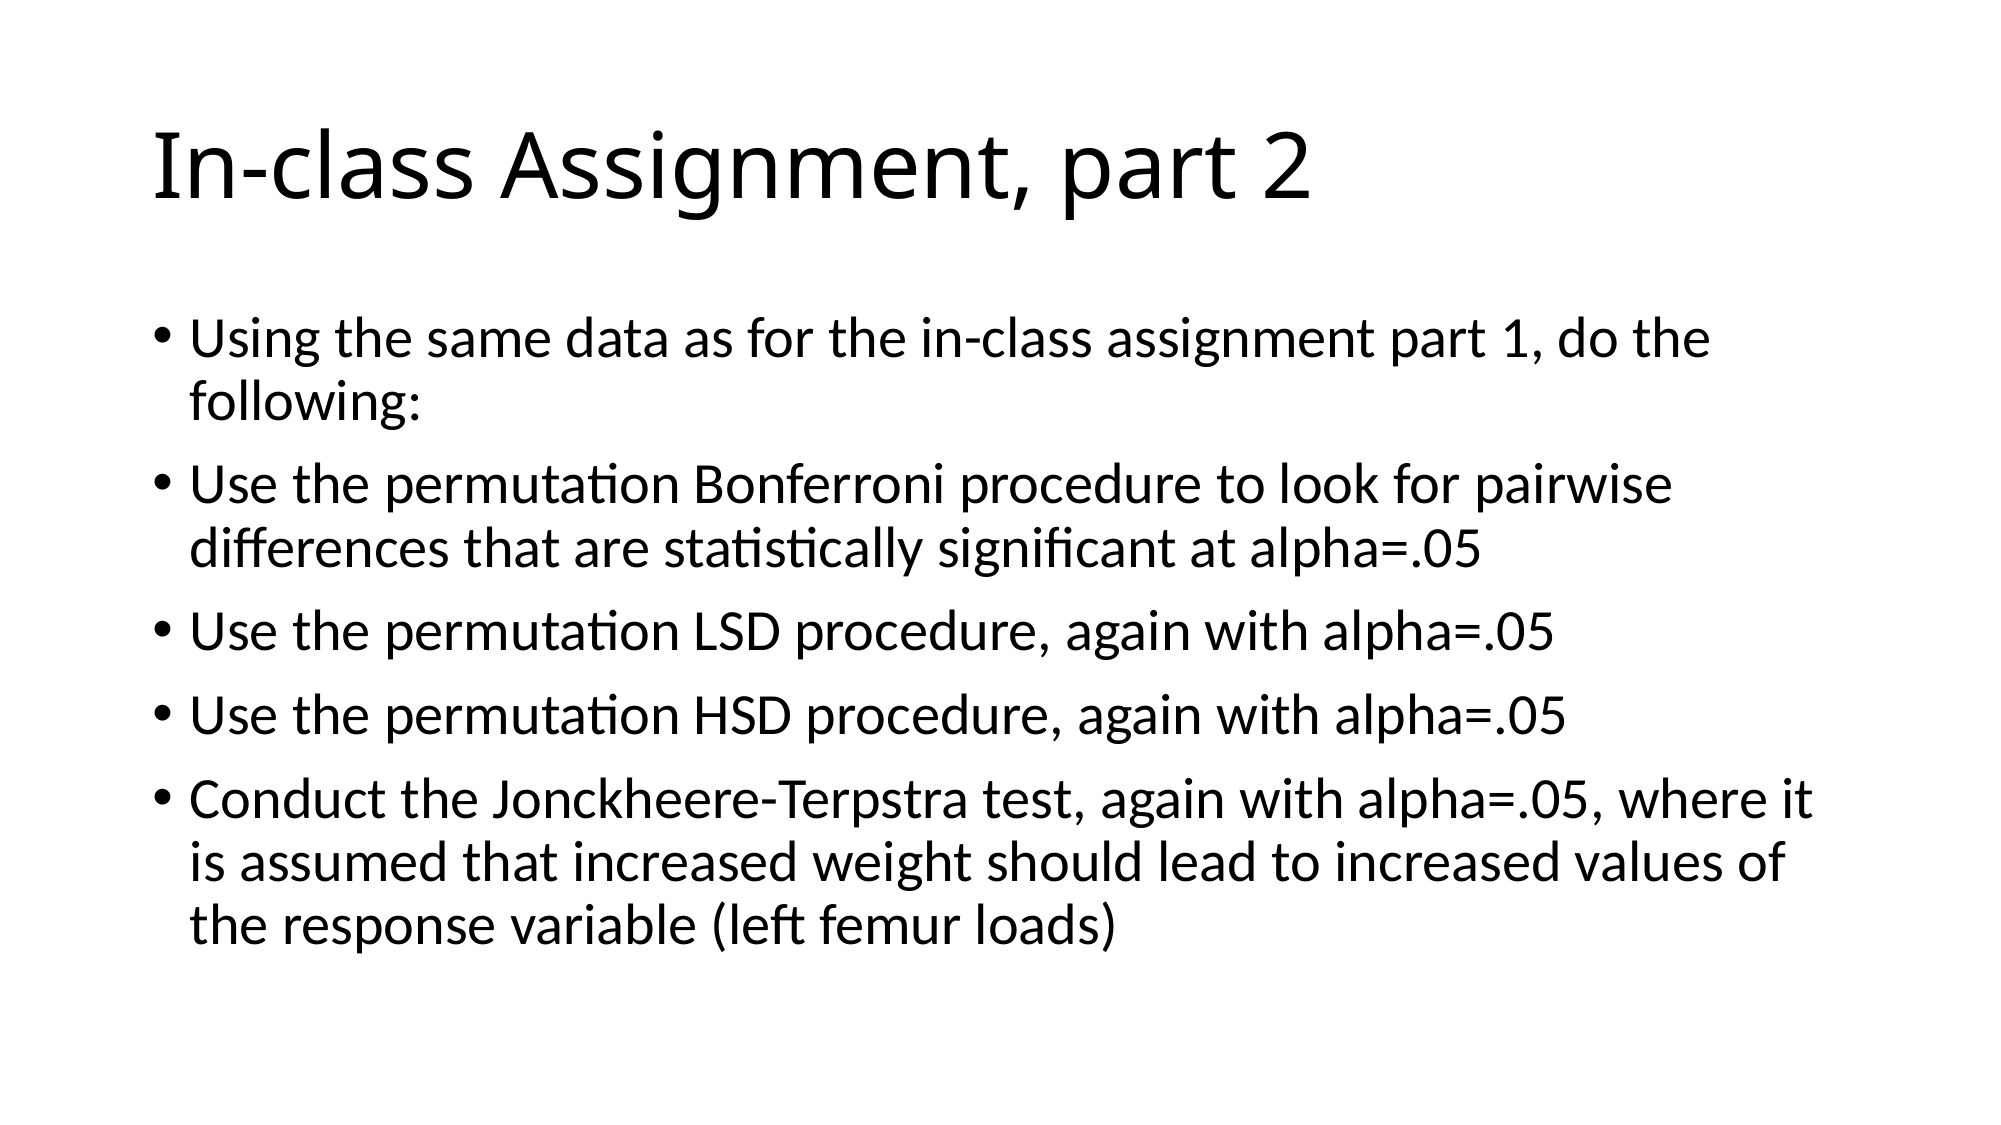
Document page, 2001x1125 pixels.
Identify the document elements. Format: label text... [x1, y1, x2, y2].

title In-class Assignment, part 2 [137, 59, 1863, 278]
list Using the same data as for the in-class assignment part 1, do the following: Use the permutation Bonferroni procedure to look for pairwise differences that are statistically significant at alpha=.05 Use the permutation LSD procedure, again with alpha=.05 Use the permutation HSD procedure, again with alpha=.05 Conduct the Jonckheere-Terpstra test, again with alpha=.05, where it is assumed that increased weight should lead to increased values of the response variable (left femur loads) [137, 299, 1863, 1014]
